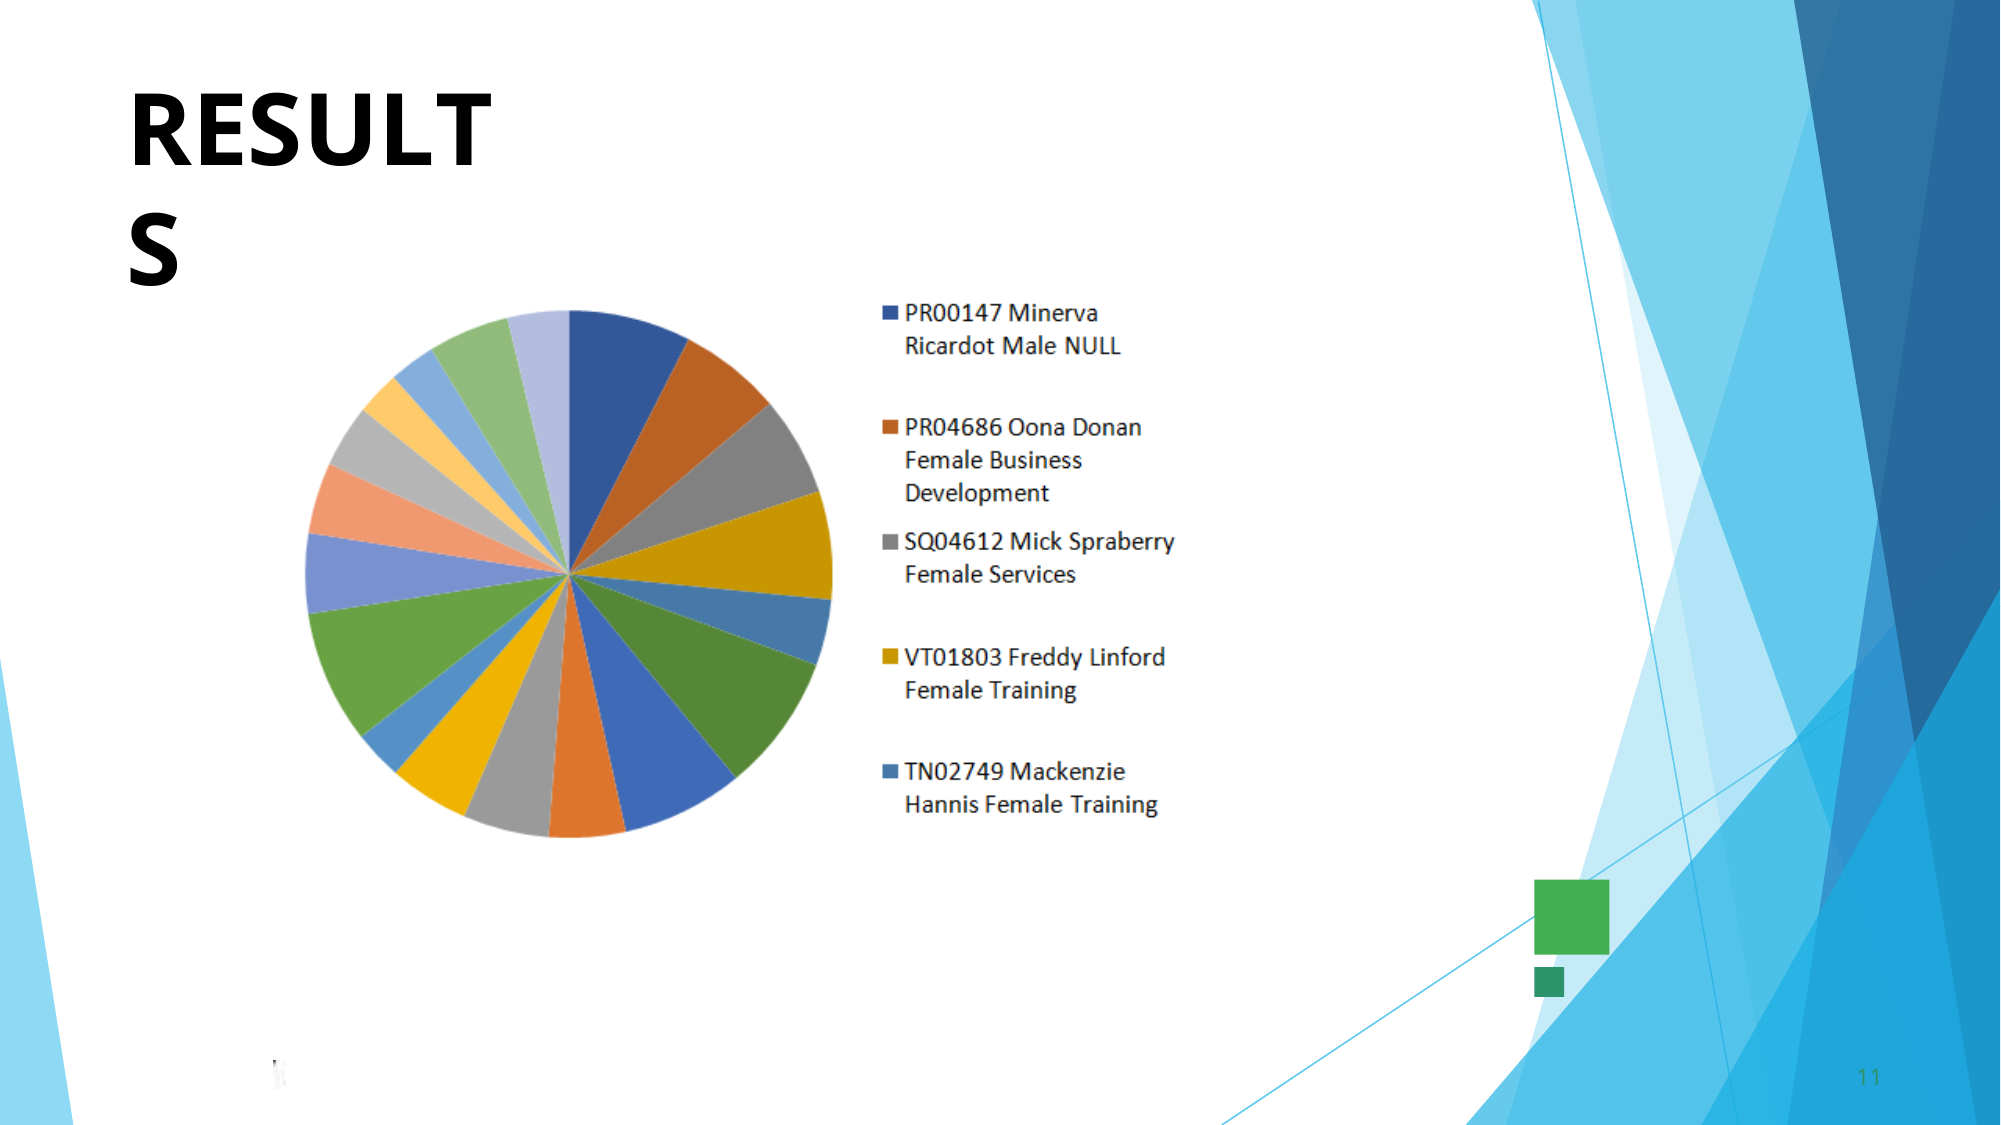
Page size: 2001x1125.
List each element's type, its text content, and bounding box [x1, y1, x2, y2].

title RESULTS [123, 63, 524, 306]
text_box 11 [1849, 1061, 1888, 1095]
text_box [1534, 967, 1565, 997]
text_box [1534, 879, 1610, 955]
picture [249, 262, 1213, 885]
picture [273, 1060, 287, 1091]
